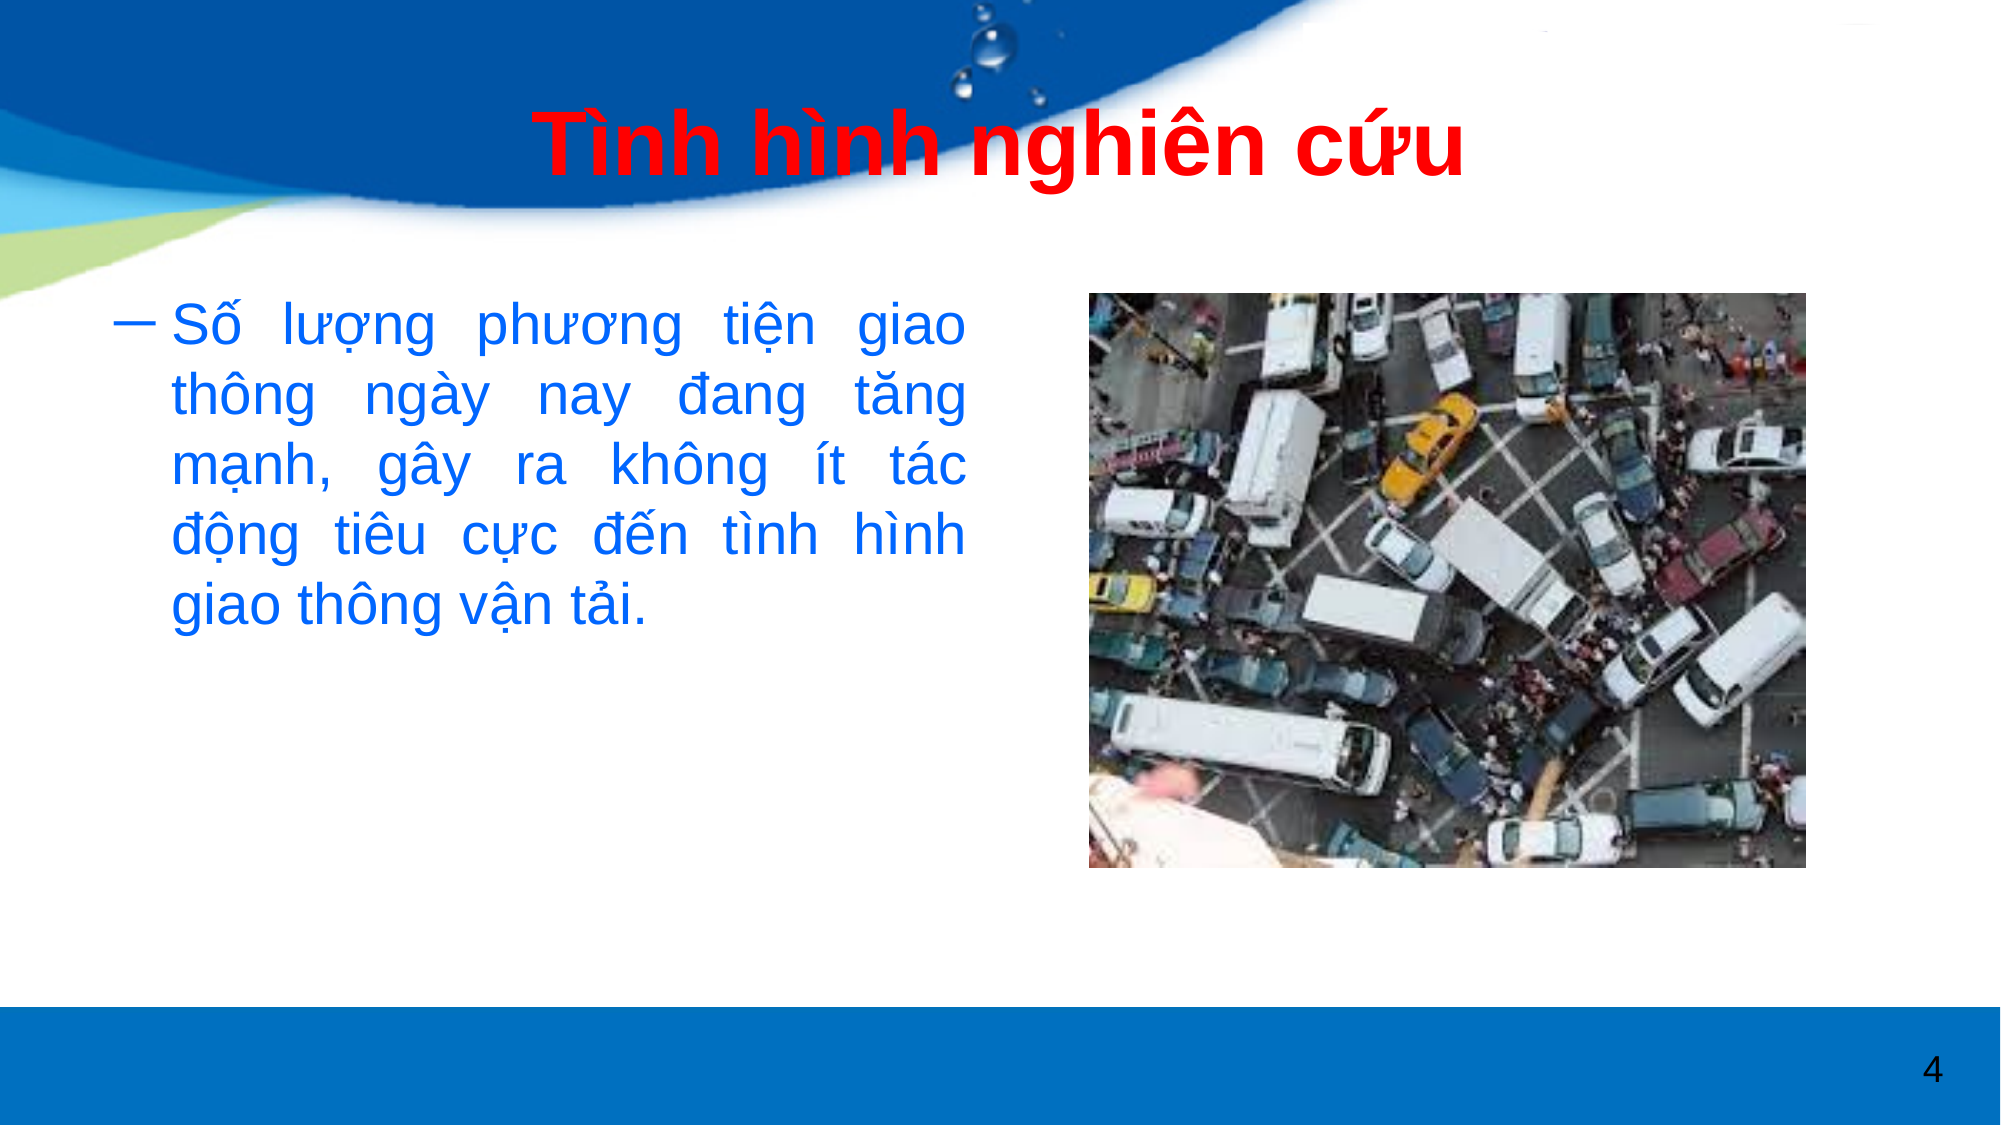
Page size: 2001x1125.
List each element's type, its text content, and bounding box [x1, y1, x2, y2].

title Tình hình nghiên cứu [99, 45, 1900, 233]
picture [0, 0, 2001, 1125]
list Số lượng phương tiện giao thông ngày nay đang tăng mạnh, gây ra không ít tác động tiêu cực đến tình hình giao thông vận tải. [99, 278, 984, 950]
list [1089, 293, 1806, 868]
